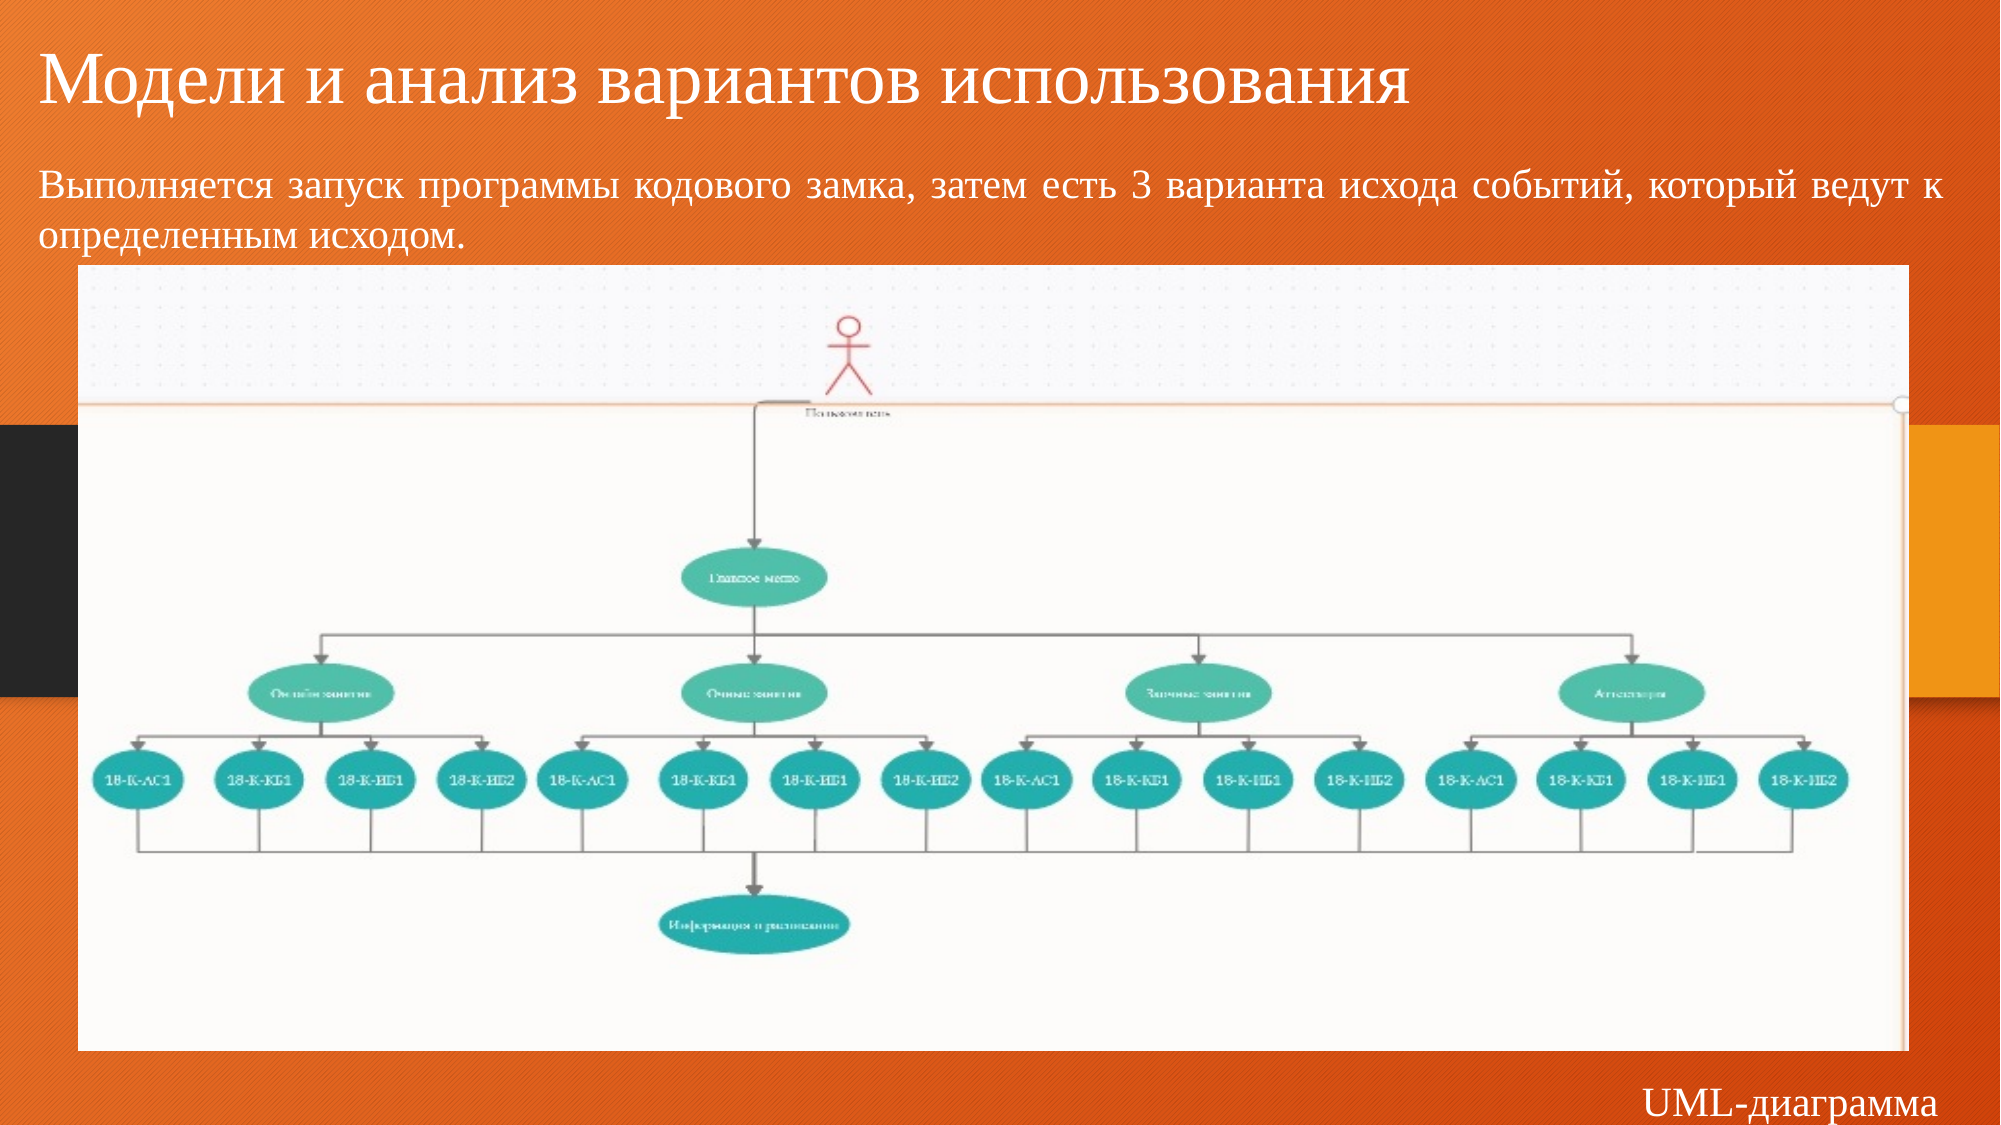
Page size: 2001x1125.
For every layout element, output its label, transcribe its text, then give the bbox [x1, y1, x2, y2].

picture [0, 265, 2000, 1051]
text_box Модели и анализ вариантов использования [23, 21, 1442, 127]
text_box Выполняется запуск программы кодового замка, затем есть 3 варианта исхода событий, который ведут к определенным исходом. [23, 149, 1959, 265]
text_box UML-диаграмма [1627, 1067, 1977, 1125]
